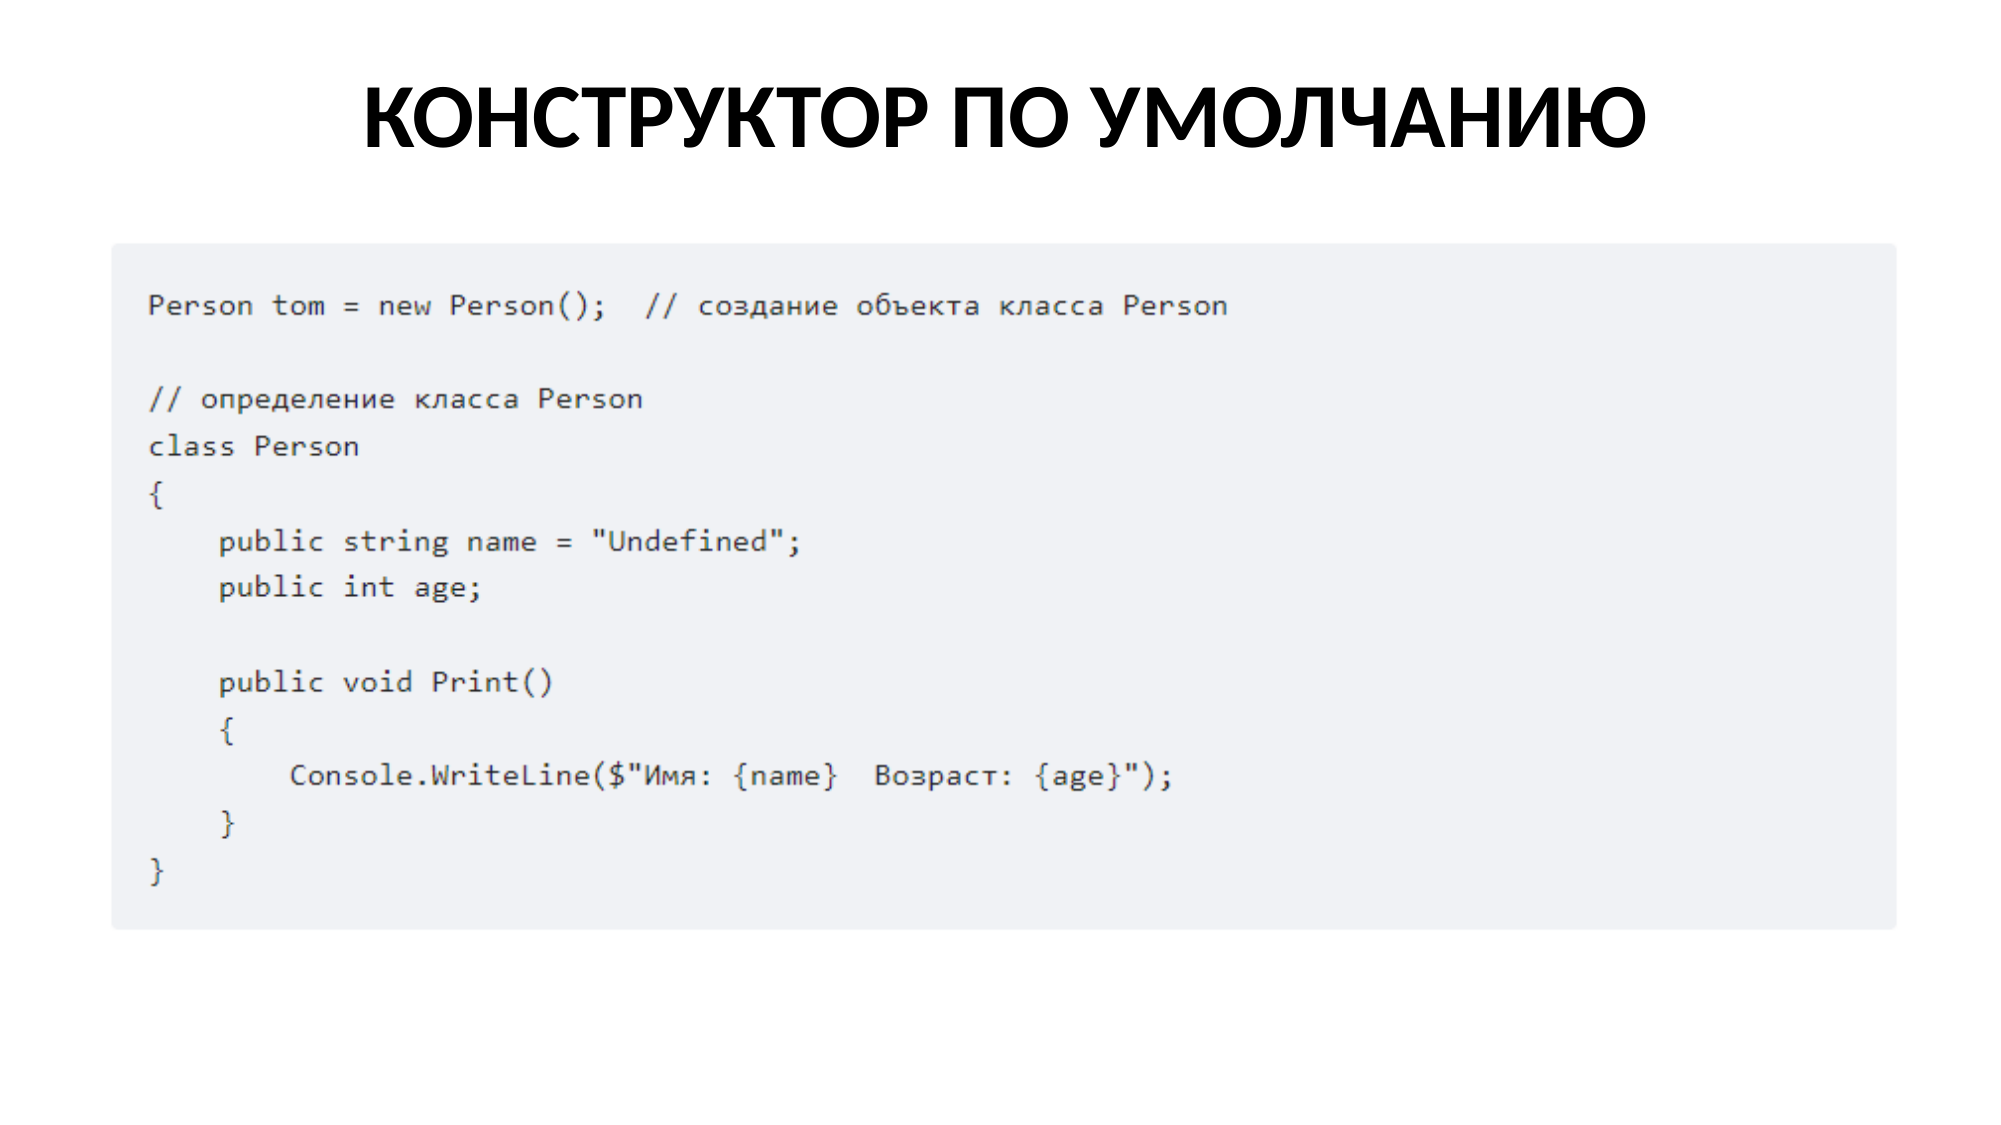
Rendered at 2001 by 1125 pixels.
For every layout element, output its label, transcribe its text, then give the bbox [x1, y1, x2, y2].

text_box КОНСТРУКТОР ПО УМОЛЧАНИЮ [348, 48, 1664, 174]
picture [104, 234, 1909, 946]
